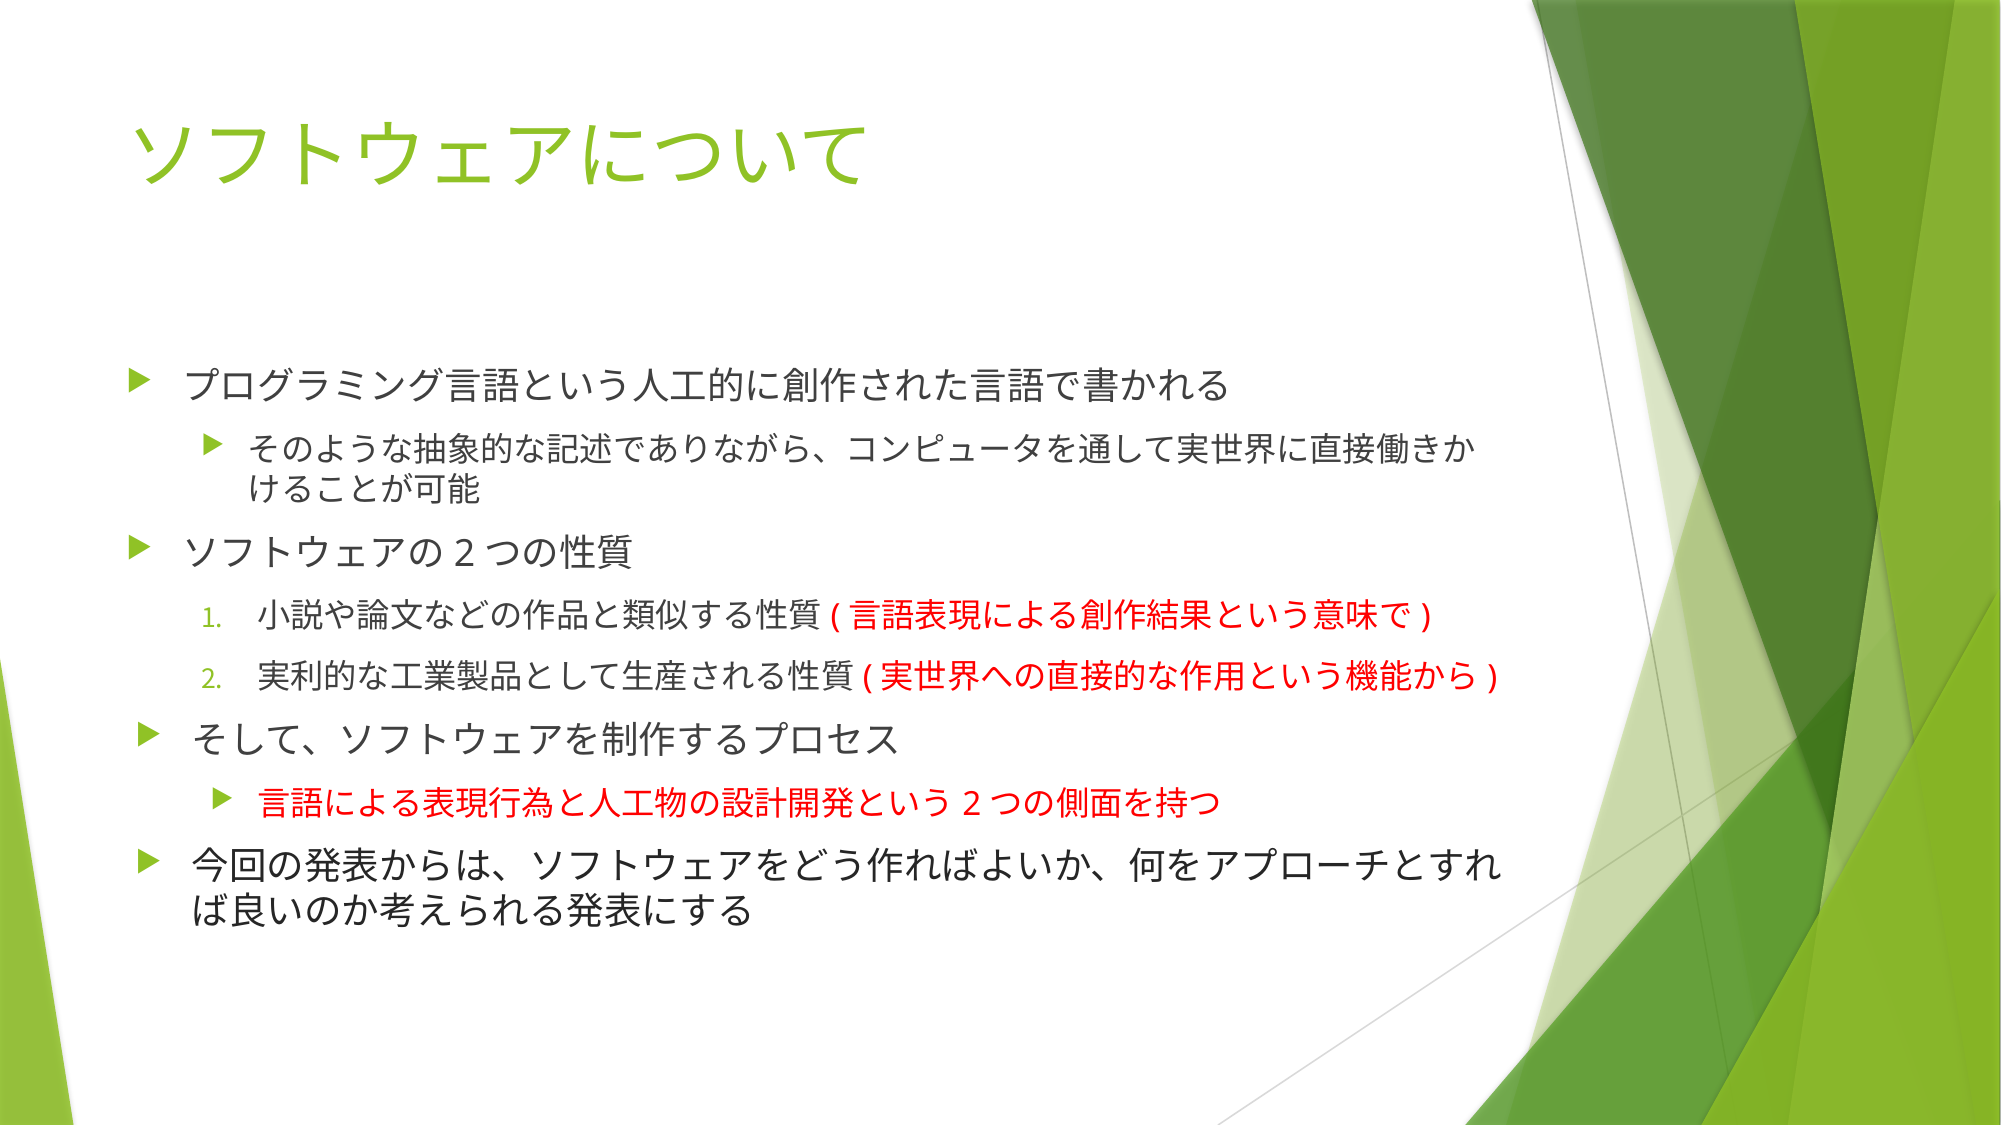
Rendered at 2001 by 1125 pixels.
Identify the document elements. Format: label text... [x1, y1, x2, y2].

title ソフトウェアについて [111, 99, 1522, 317]
list プログラミング言語という人工的に創作された言語で書かれる そのような抽象的な記述でありながら、コンピュータを通して実世界に直接働きかけることが可能 ソフトウェアの2つの性質 小説や論文などの作品と類似する性質(言語表現による創作結果という意味で) 実利的な工業製品として生産される性質(実世界への直接的な作用という機能から) そして、ソフトウェアを制作するプロセス 言語による表現行為と人工物の設計開発という2つの側面を持つ 今回の発表からは、ソフトウェアをどう作ればよいか、何をアプローチとすれば良いのか考えられる発表にする [111, 354, 1522, 992]
